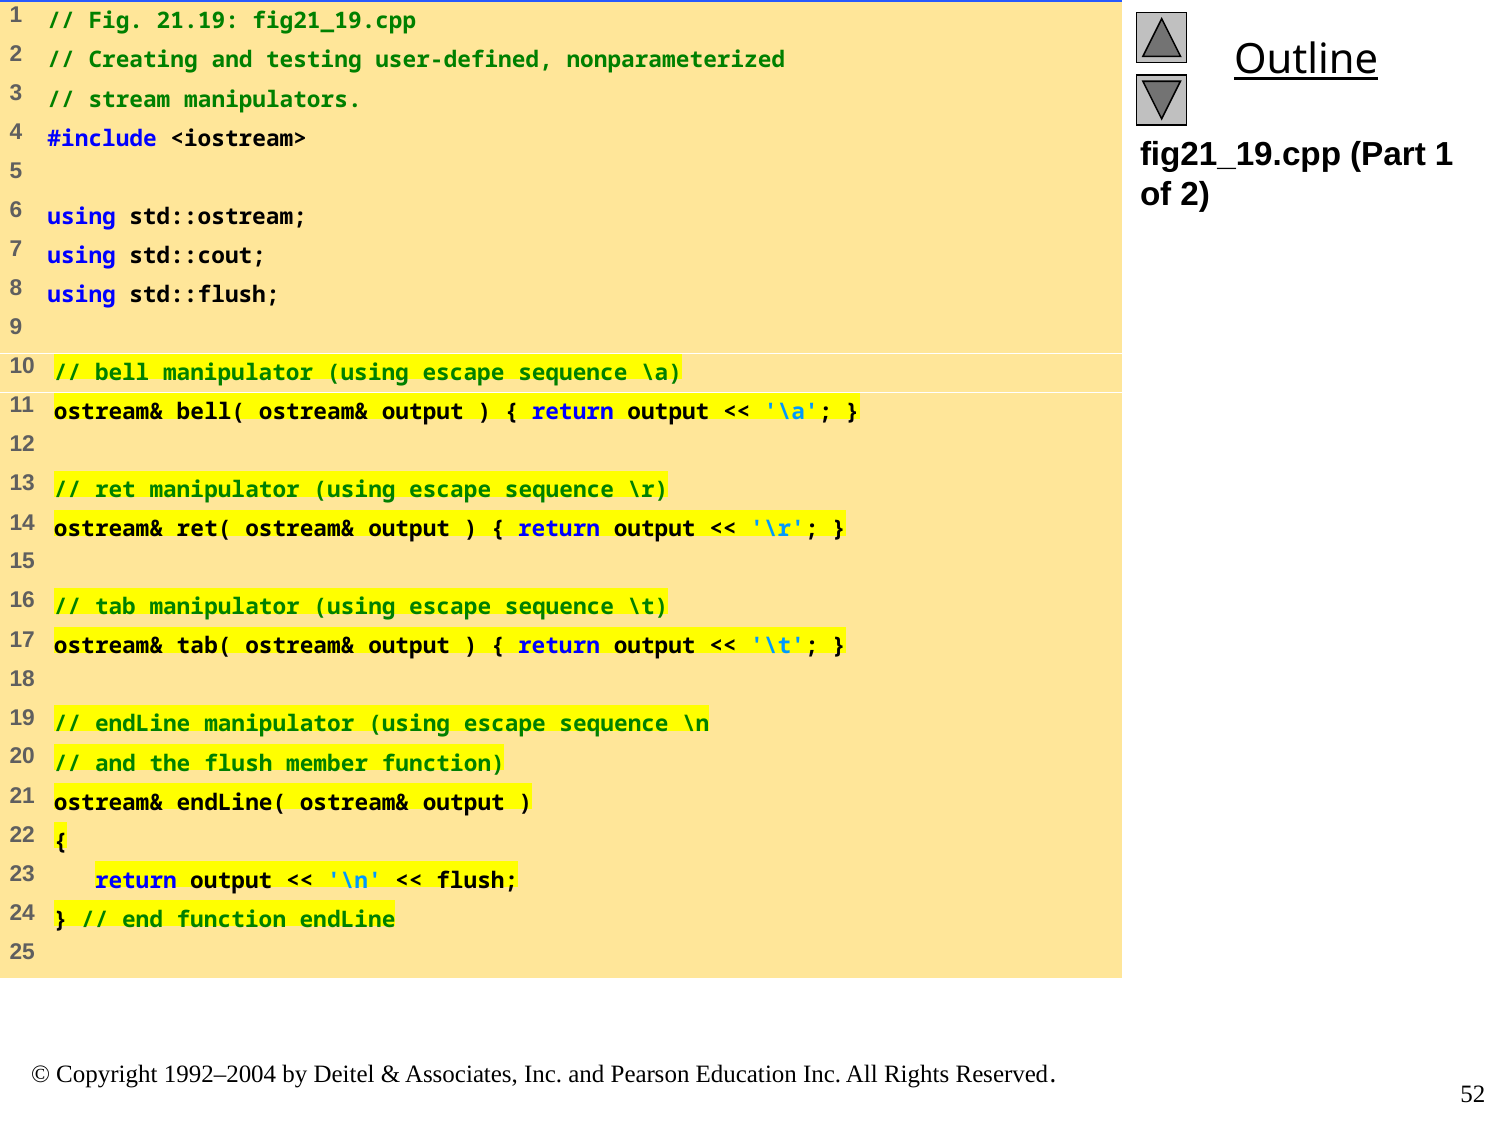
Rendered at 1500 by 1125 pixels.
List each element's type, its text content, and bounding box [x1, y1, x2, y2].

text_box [0, 0, 1124, 1018]
subtitle fig21_19.cpp (Part 1 of 2) [1125, 125, 1500, 1125]
